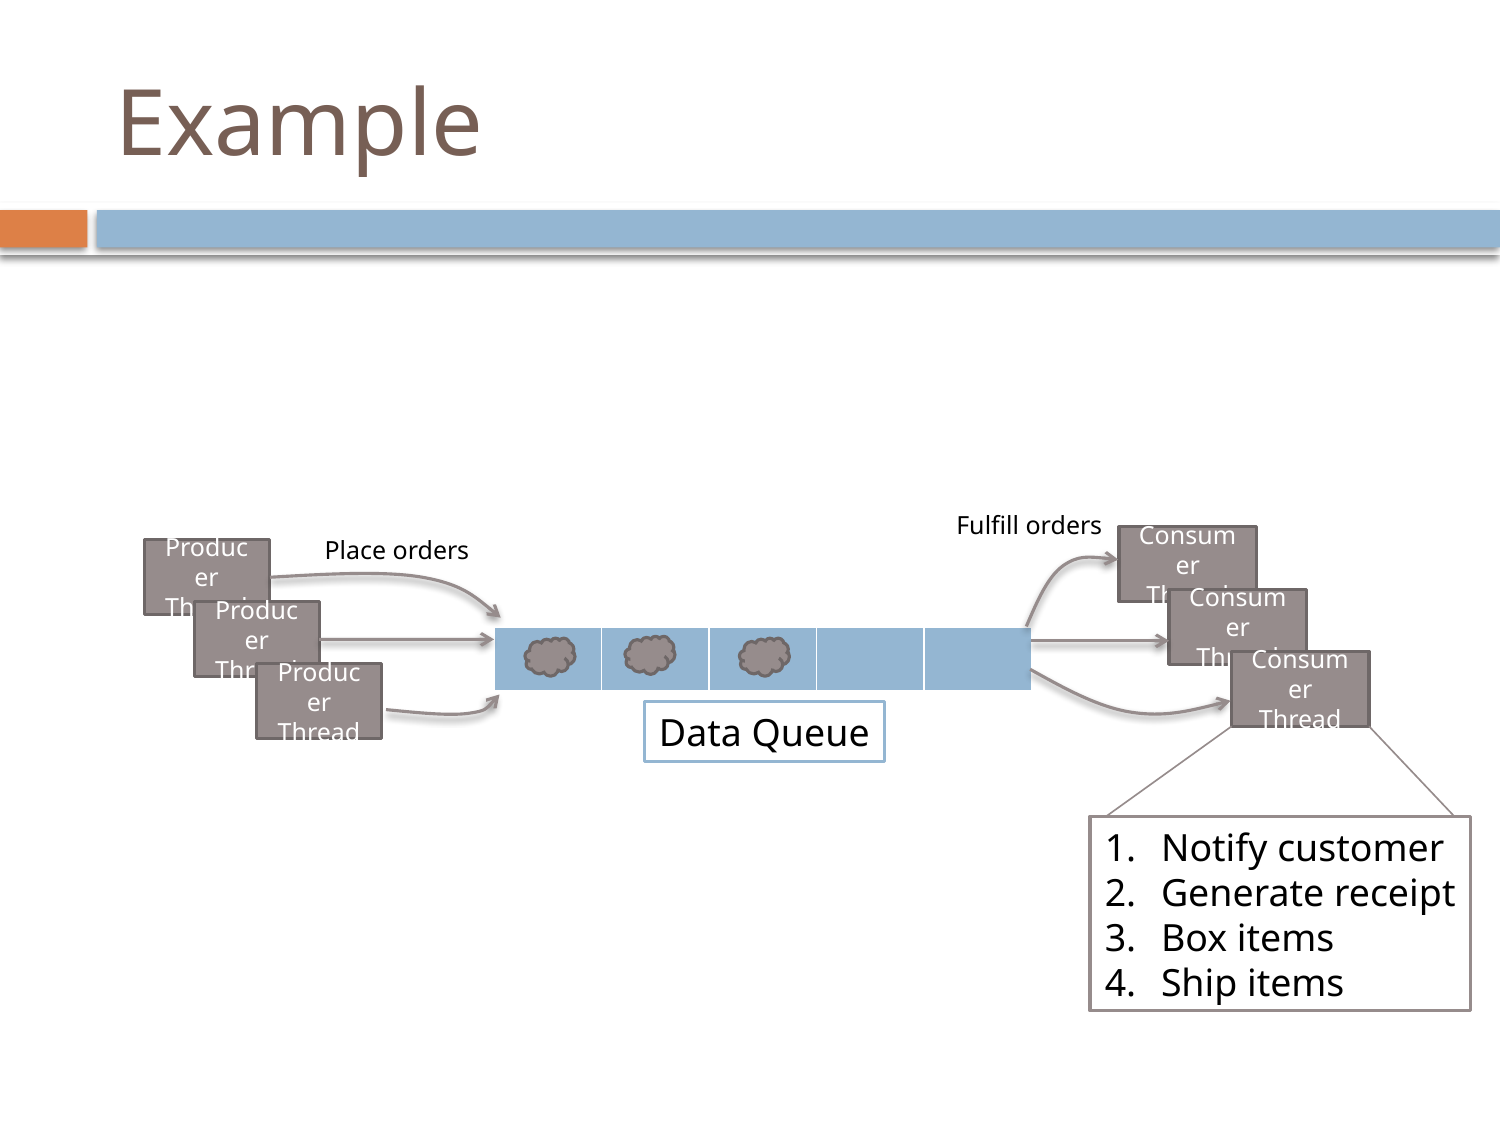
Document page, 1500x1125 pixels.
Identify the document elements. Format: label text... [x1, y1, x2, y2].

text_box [952, 502, 1370, 727]
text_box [1368, 725, 1455, 817]
table_header [710, 628, 816, 690]
text_box [623, 634, 677, 676]
text_box Notify customer Generate receipt Box items Ship items [1088, 815, 1472, 1012]
table_header [925, 628, 946, 690]
text_box Data Queue [643, 700, 886, 763]
text_box [737, 636, 791, 678]
table_header [506, 628, 601, 690]
text_box [523, 636, 577, 678]
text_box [143, 526, 501, 739]
table_header [602, 628, 708, 690]
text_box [1106, 725, 1232, 817]
title Example [100, 37, 1438, 200]
table_header [817, 628, 923, 690]
